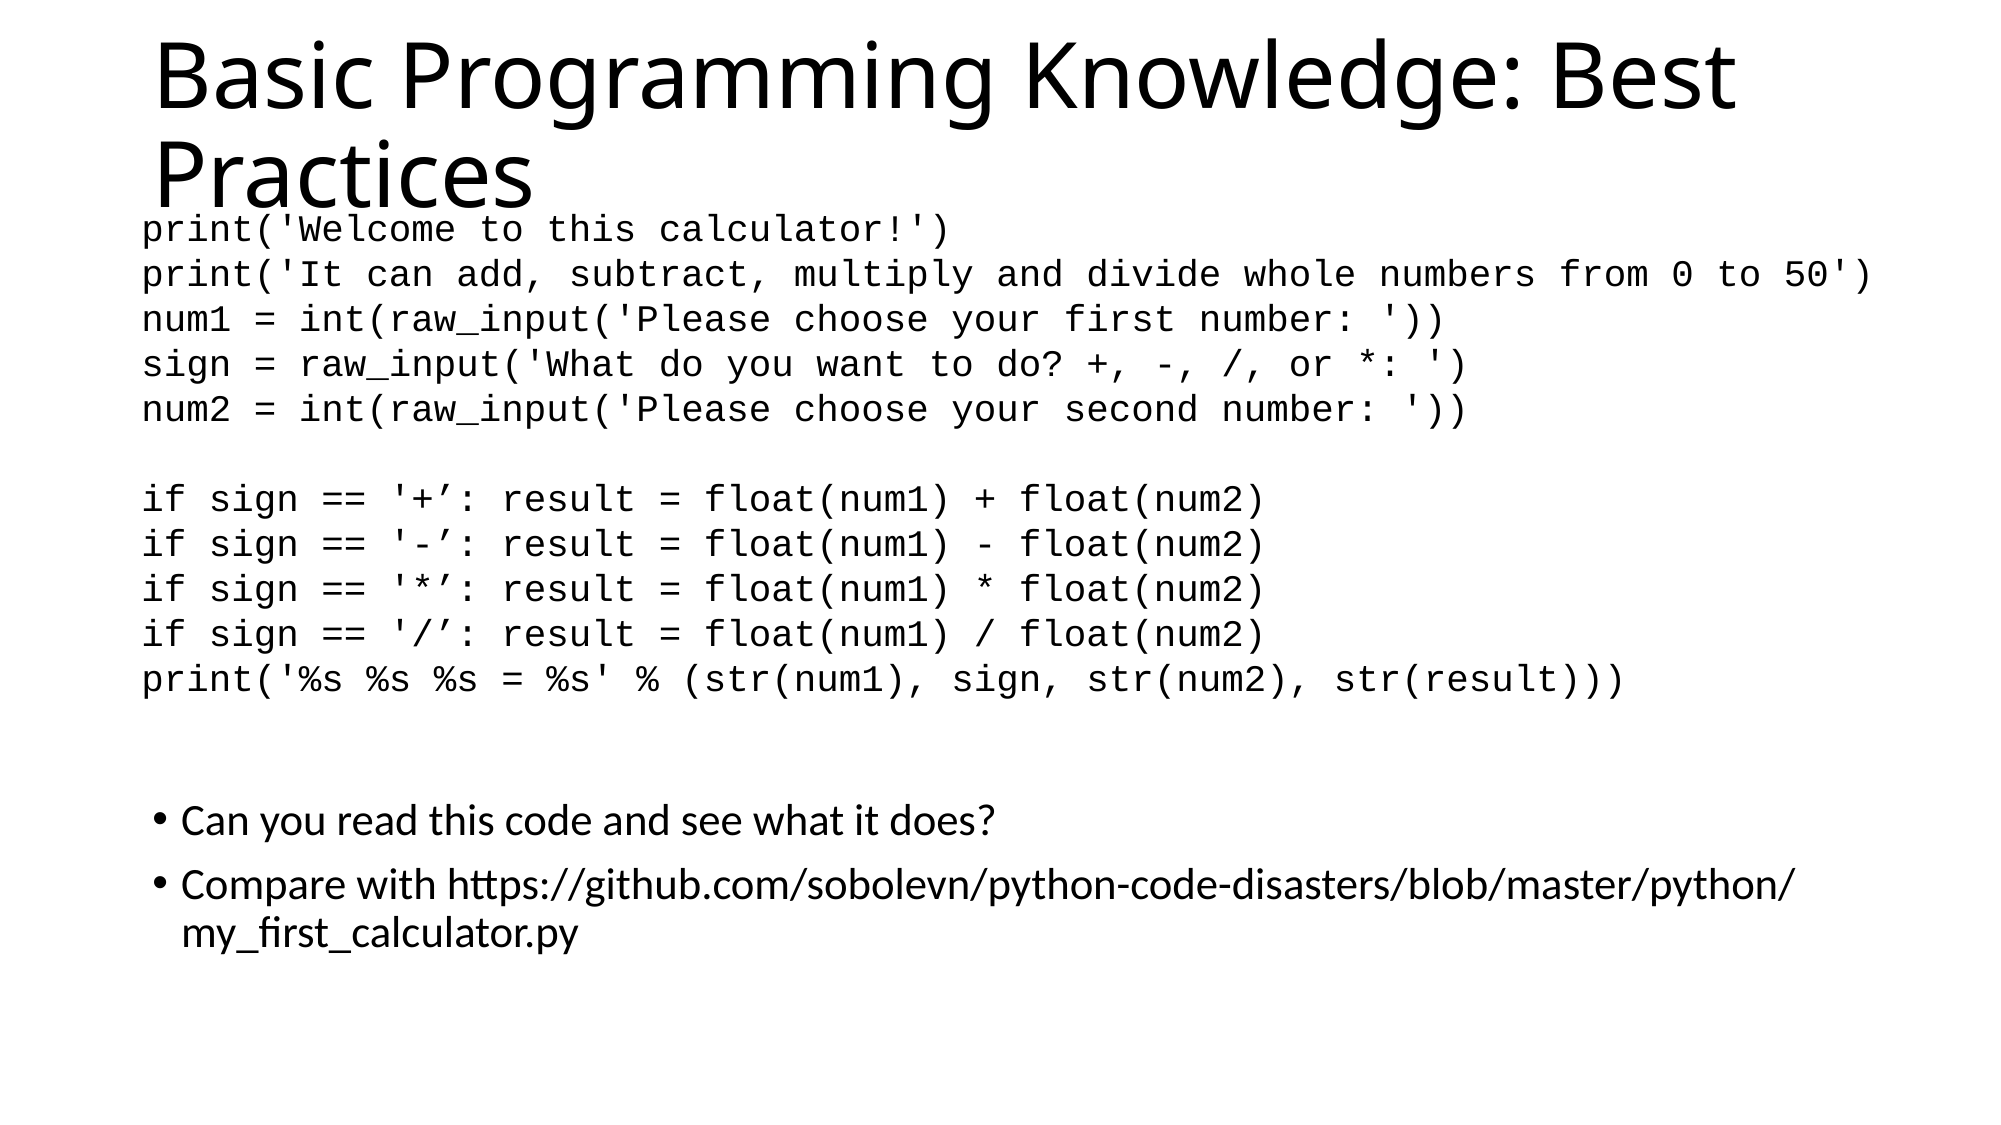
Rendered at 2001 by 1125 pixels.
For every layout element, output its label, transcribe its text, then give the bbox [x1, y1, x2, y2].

title Basic Programming Knowledge: Best Practices [137, 59, 1863, 196]
text_box print('Welcome to this calculator!') print('It can add, subtract, multiply and divide whole numbers from 0 to 50') num1 = int(raw_input('Please choose your first number: ')) sign = raw_input('What do you want to do? +, -, /, or *: ') num2 = int(raw_input('Please choose your second number: ')) if sign == '+’: result = float(num1) + float(num2) if sign == '-’: result = float(num1) - float(num2) if sign == '*’: result = float(num1) * float(num2) if sign == '/’: result = float(num1) / float(num2) print('%s %s %s = %s' % (str(num1), sign, str(num2), str(result))) [126, 196, 1891, 707]
list Can you read this code and see what it does? Compare with https://github.com/sobolevn/python-code-disasters/blob/master/python/my_first_calculator.py [137, 789, 1863, 1014]
